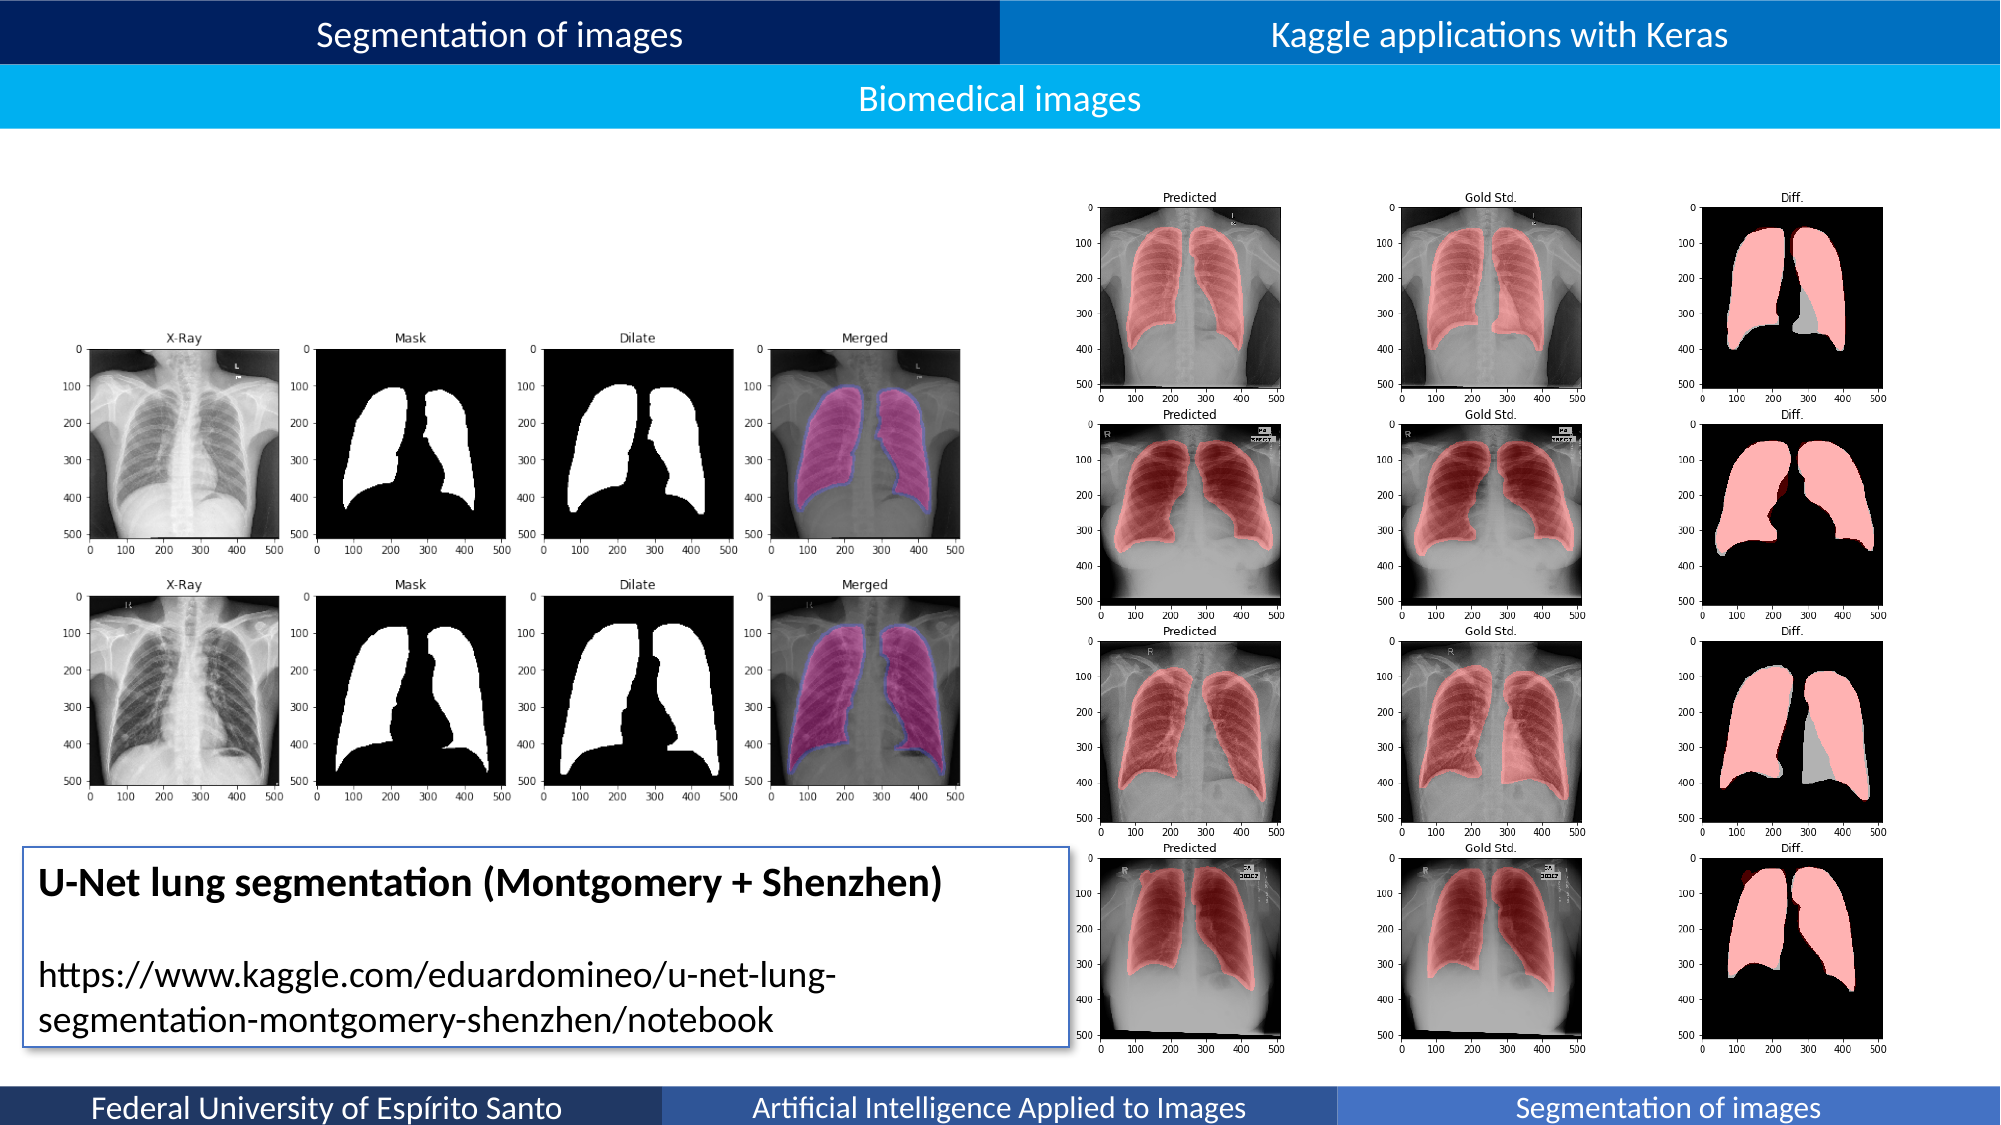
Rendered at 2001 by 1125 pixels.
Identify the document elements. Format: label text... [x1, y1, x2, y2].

text_box Biomedical images [0, 65, 2000, 130]
picture [1068, 185, 1893, 1061]
text_box U-Net lung segmentation (Montgomery + Shenzhen) https://www.kaggle.com/eduardomineo/u-net-lung-segmentation-montgomery-shenzhen/notebook [22, 846, 1068, 1048]
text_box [0, 0, 2000, 65]
picture [55, 325, 972, 811]
text_box Artificial Intelligence Applied to Images [661, 1085, 1337, 1125]
text_box Federal University of Espírito Santo [0, 1085, 661, 1125]
text_box Segmentation of images [1337, 1085, 2000, 1125]
